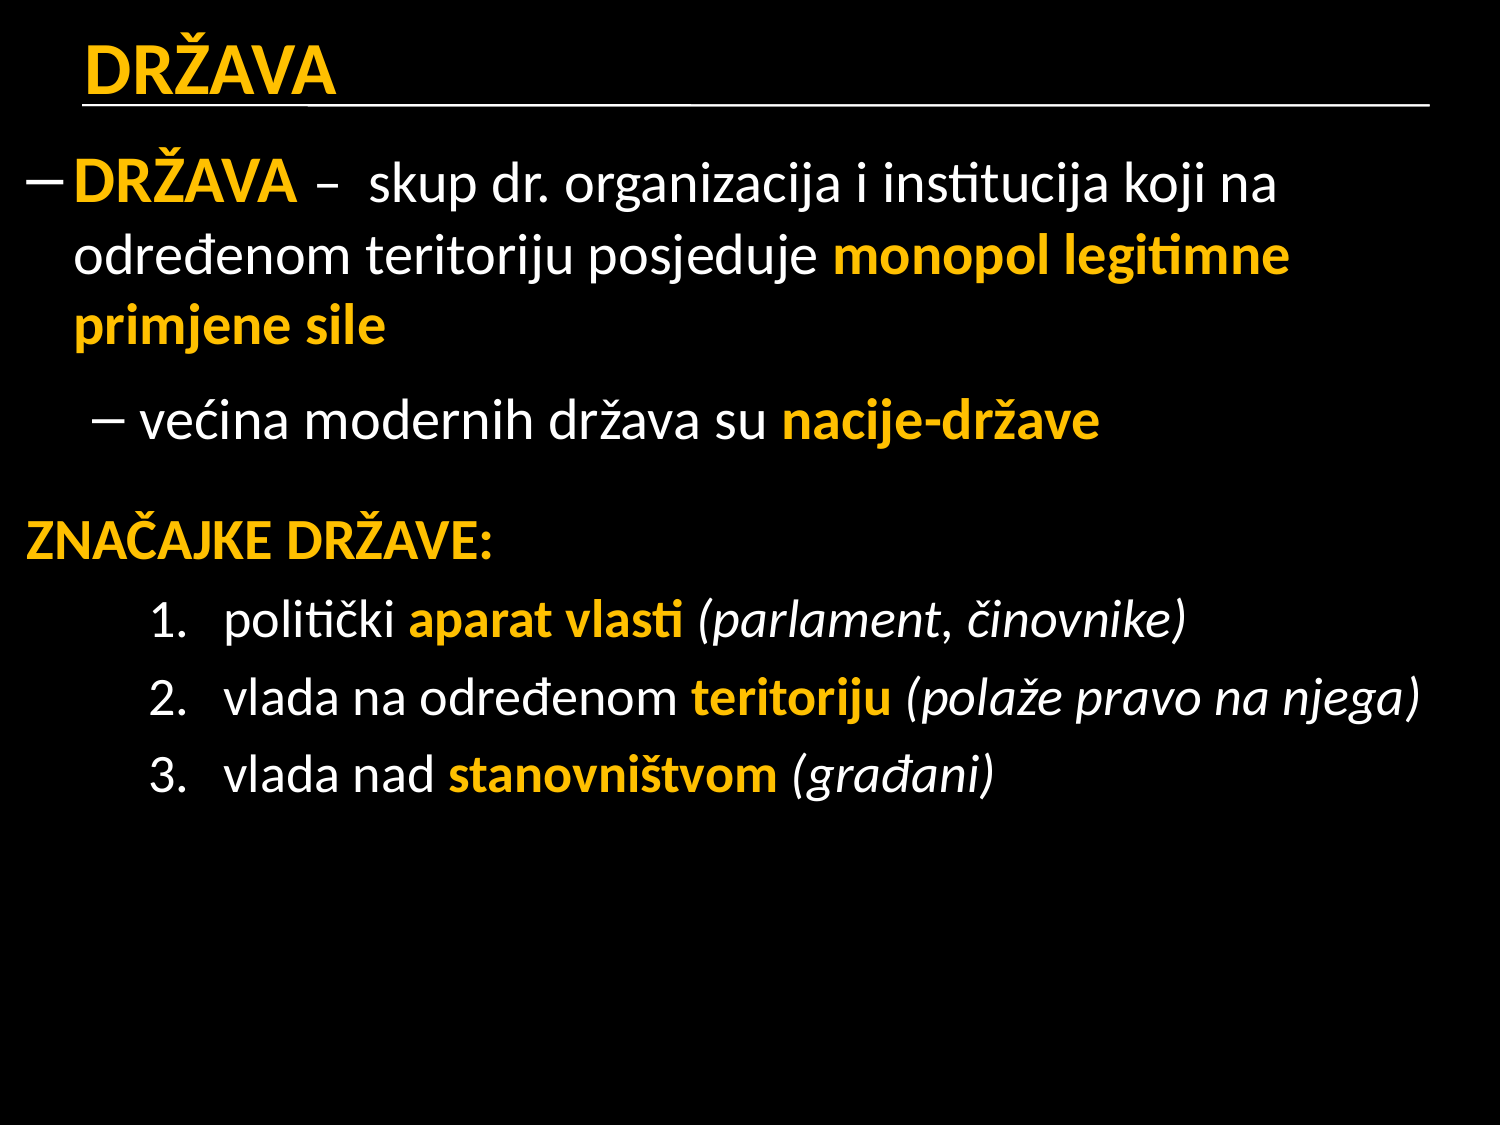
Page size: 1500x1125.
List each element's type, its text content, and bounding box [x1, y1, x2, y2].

title DRŽAVA [70, 11, 1500, 106]
text_box DRŽAVA – skup dr. organizacija i institucija koji na određenom teritoriju posjeduje monopol legitimne primjene sile većina modernih država su nacije-države ZNAČAJKE DRŽAVE: politički aparat vlasti (parlament, činovnike) vlada na određenom teritoriju (polaže pravo na njega) vlada nad stanovništvom (građani) [11, 128, 1500, 1114]
